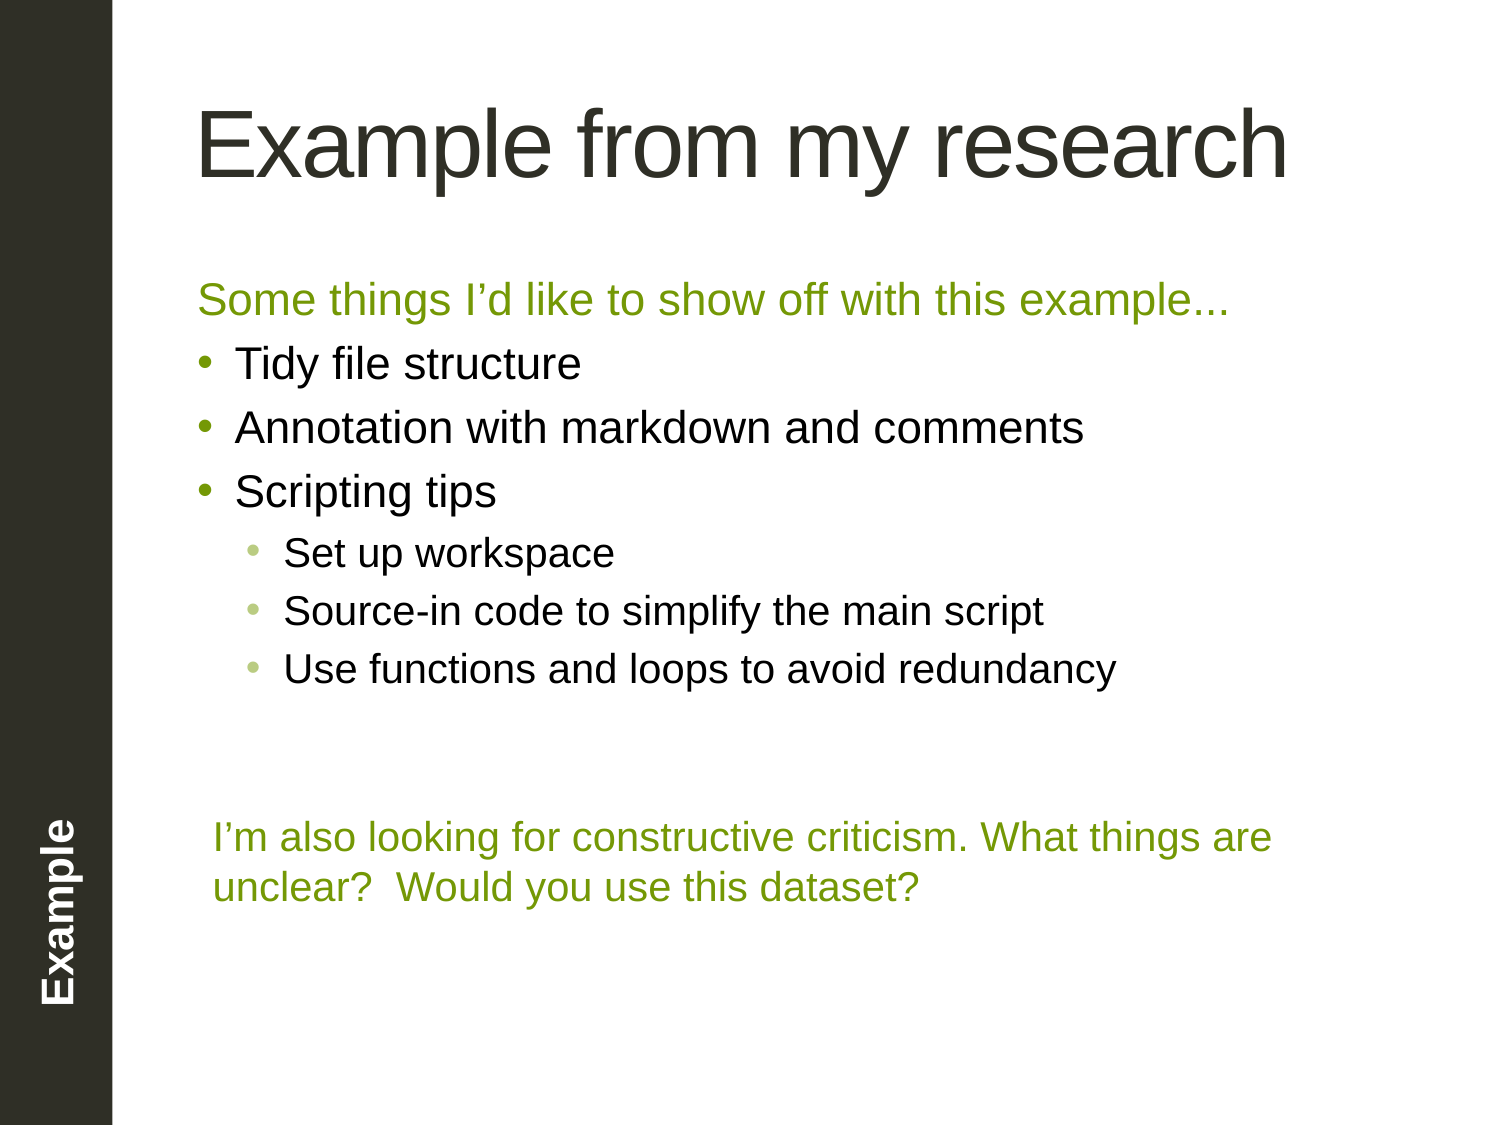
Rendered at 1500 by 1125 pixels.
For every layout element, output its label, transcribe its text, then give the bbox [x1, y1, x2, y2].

title Example from my research [179, 45, 1430, 233]
text_box Some things I’d like to show off with this example... Tidy file structure Annotation with markdown and comments Scripting tips Set up workspace Source-in code to simplify the main script Use functions and loops to avoid redundancy [163, 262, 1371, 803]
text_box Example [20, 803, 90, 1023]
text_box I’m also looking for constructive criticism. What things are unclear? Would you use this dataset? [179, 802, 1295, 918]
